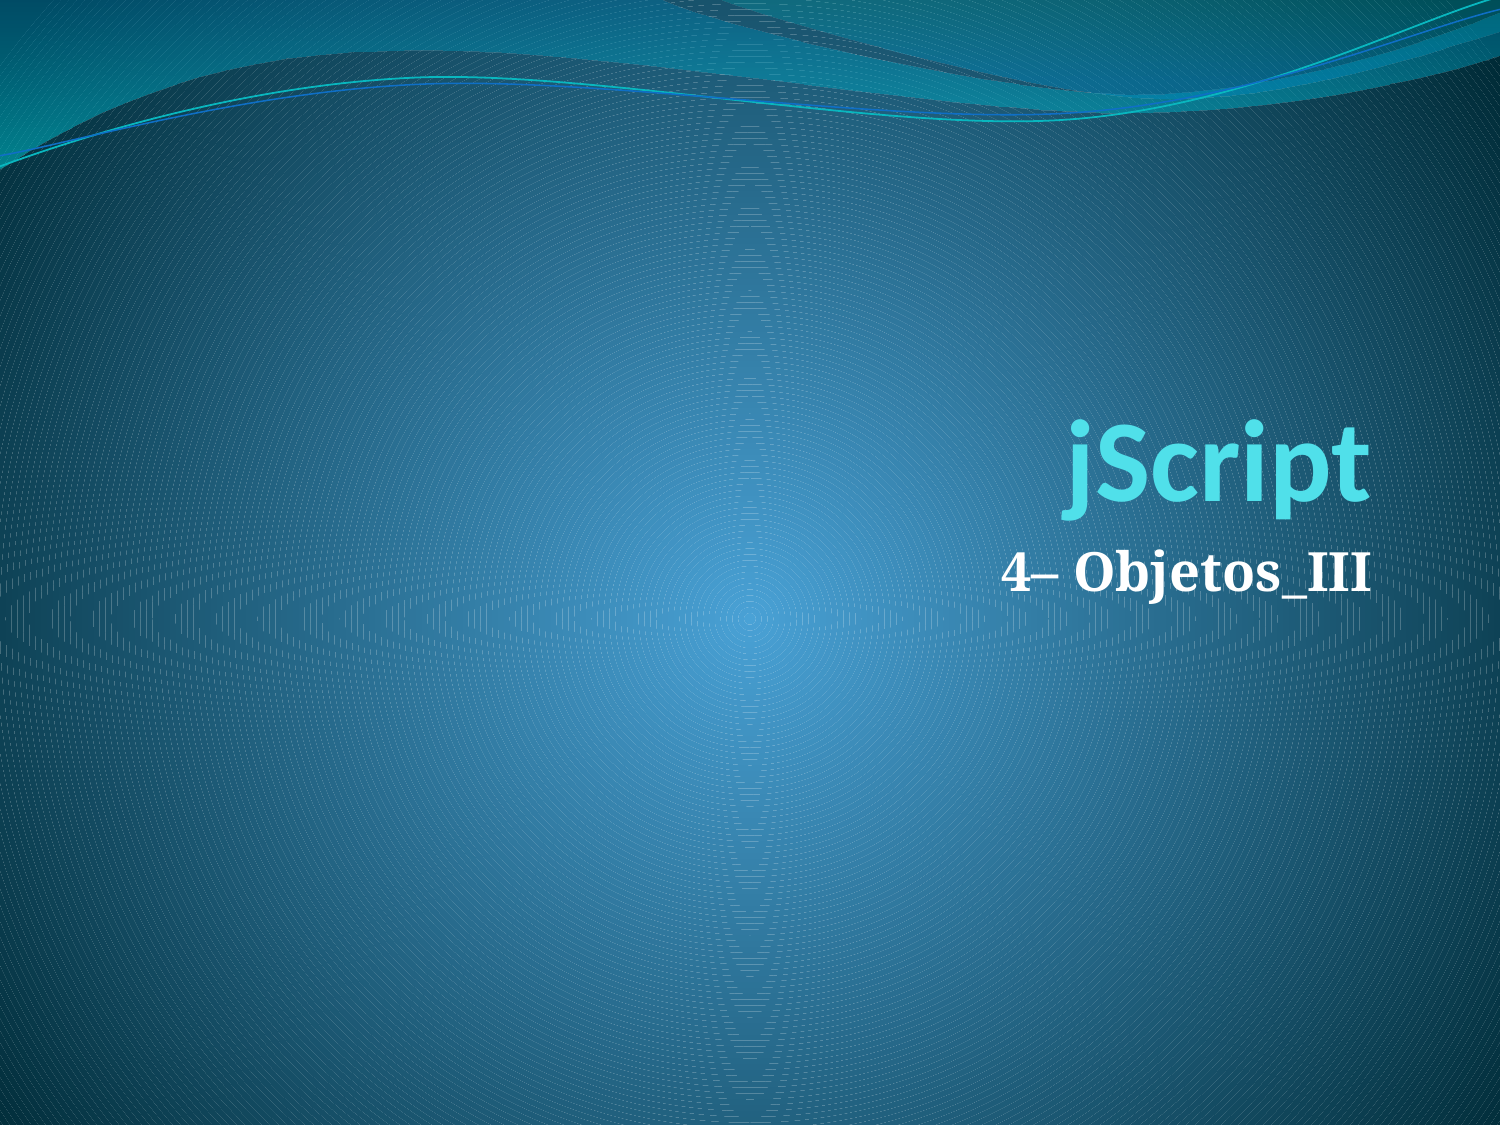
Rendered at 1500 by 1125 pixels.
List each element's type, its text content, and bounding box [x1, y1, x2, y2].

title jScript [87, 224, 1376, 526]
subtitle 4– Objetos_III [87, 529, 1377, 818]
